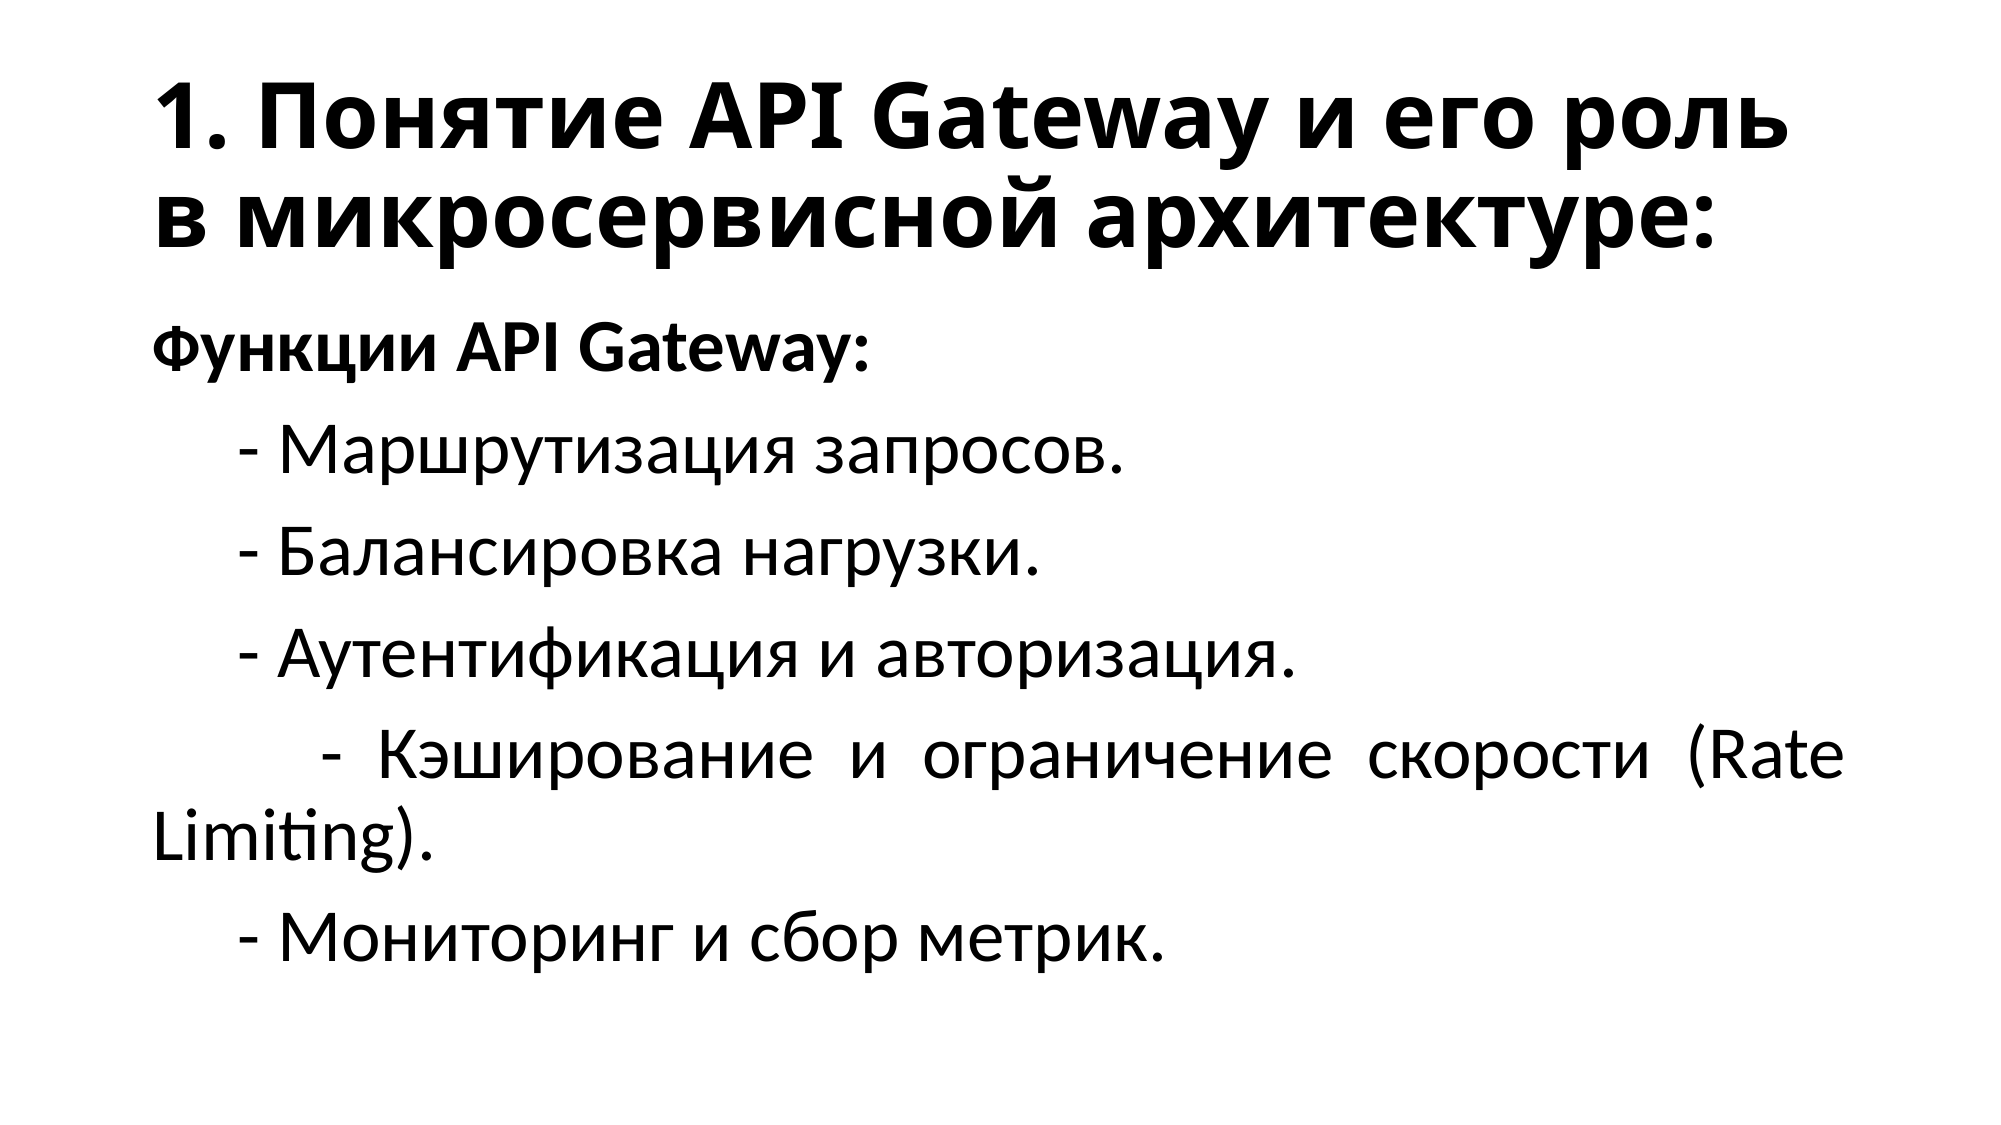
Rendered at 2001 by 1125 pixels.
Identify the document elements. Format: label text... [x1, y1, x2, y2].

list Функции API Gateway: - Маршрутизация запросов. - Балансировка нагрузки. - Аутентификация и авторизация. - Кэширование и ограничение скорости (Rate Limiting). - Мониторинг и сбор метрик. [137, 299, 1863, 1014]
title 1. Понятие API Gateway и его роль в микросервисной архитектуре: [137, 59, 1863, 278]
